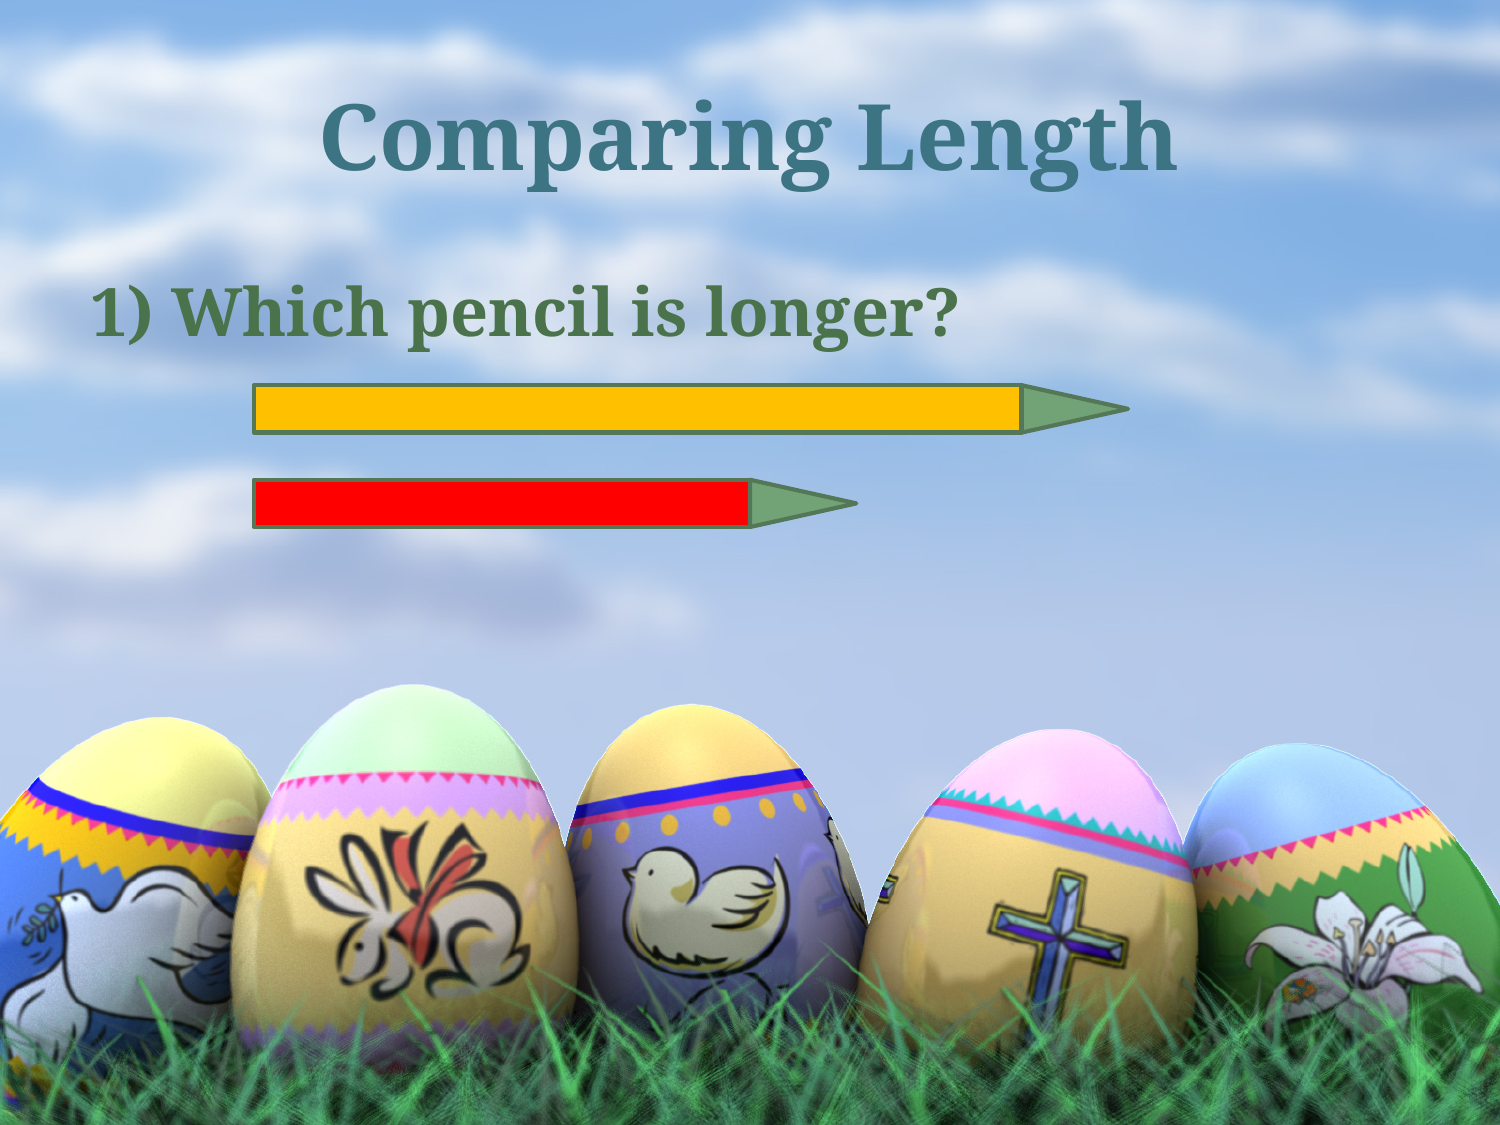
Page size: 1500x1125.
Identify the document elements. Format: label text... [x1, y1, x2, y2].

text_box [252, 478, 748, 529]
text_box [1019, 383, 1131, 435]
title Comparing Length [74, 87, 1426, 181]
picture [0, 0, 1500, 1125]
text_box [252, 383, 1020, 435]
list 1) Which pencil is longer? [74, 262, 1426, 351]
text_box [747, 477, 859, 530]
